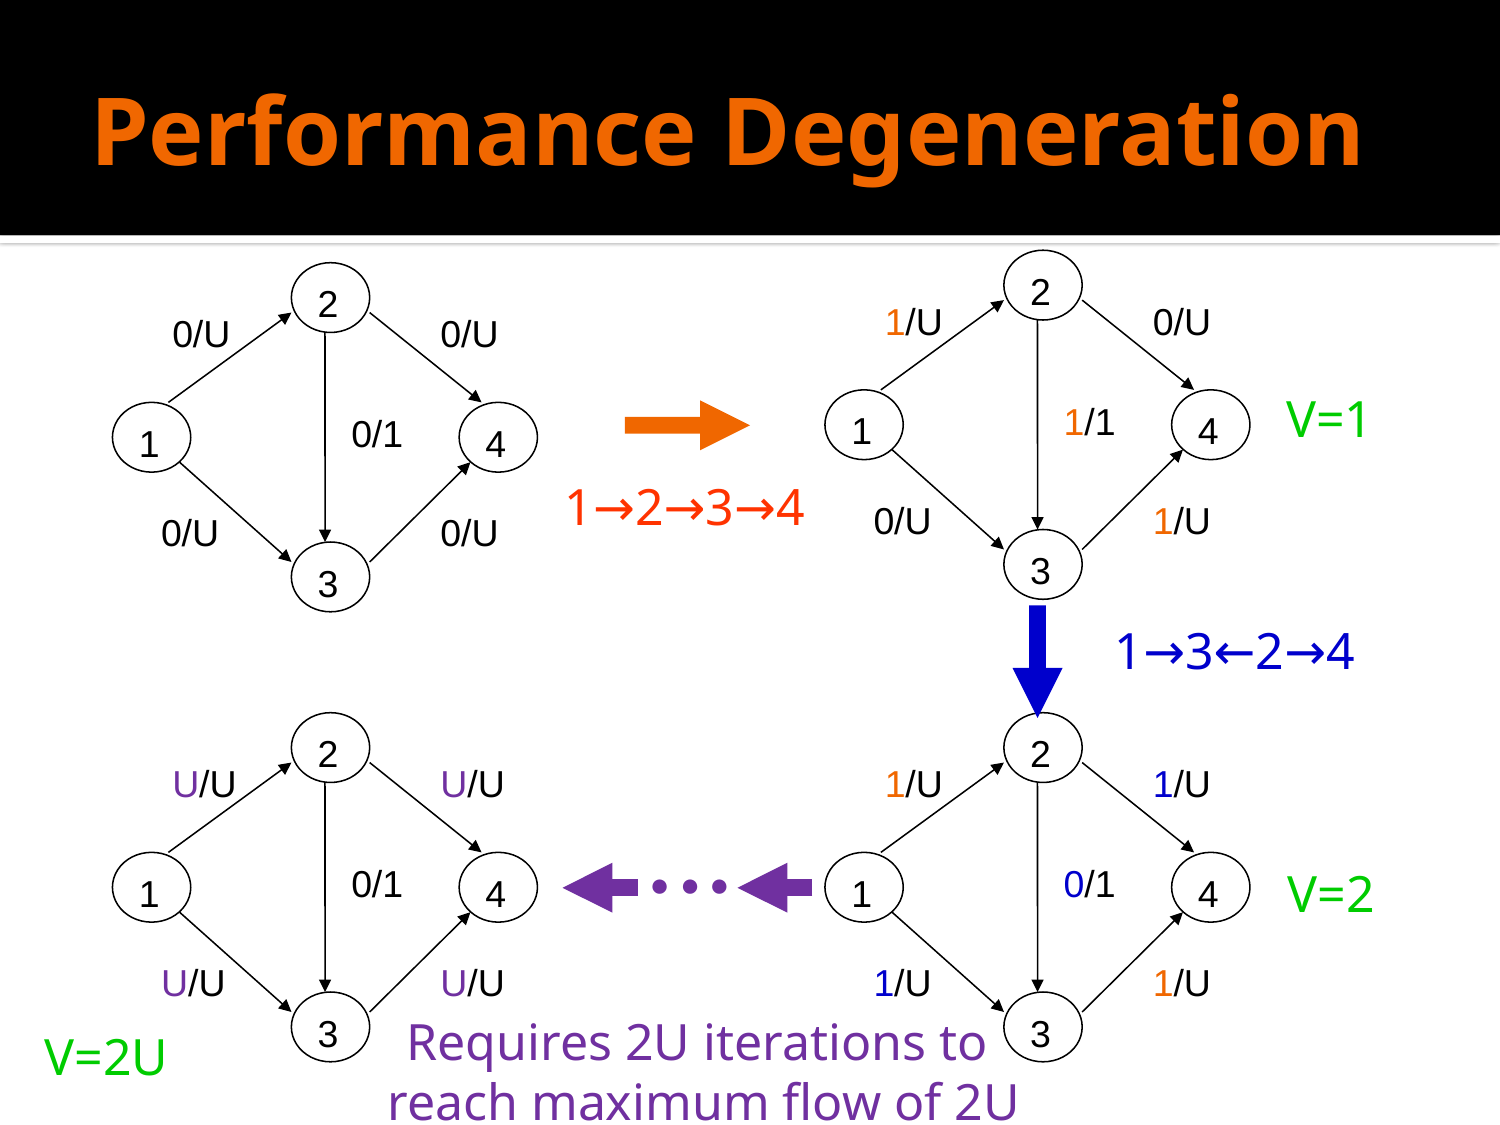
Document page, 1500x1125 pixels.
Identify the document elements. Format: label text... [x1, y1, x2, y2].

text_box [112, 262, 538, 613]
text_box [624, 419, 751, 432]
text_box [112, 712, 538, 1063]
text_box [824, 712, 1250, 1063]
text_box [824, 250, 1250, 600]
text_box V=2U [29, 1018, 183, 1094]
text_box [562, 881, 634, 894]
text_box [1031, 608, 1044, 710]
text_box V=1 [1271, 380, 1388, 456]
text_box 1→2→3→4 [549, 467, 819, 543]
text_box ● ● ● [634, 852, 763, 912]
text_box V=2 [1273, 854, 1390, 930]
text_box 1→3←2→4 [1099, 612, 1413, 688]
title Performance Degeneration [75, 25, 1425, 231]
text_box Requires 2U iterations to reach maximum flow of 2U [362, 1003, 1045, 1125]
